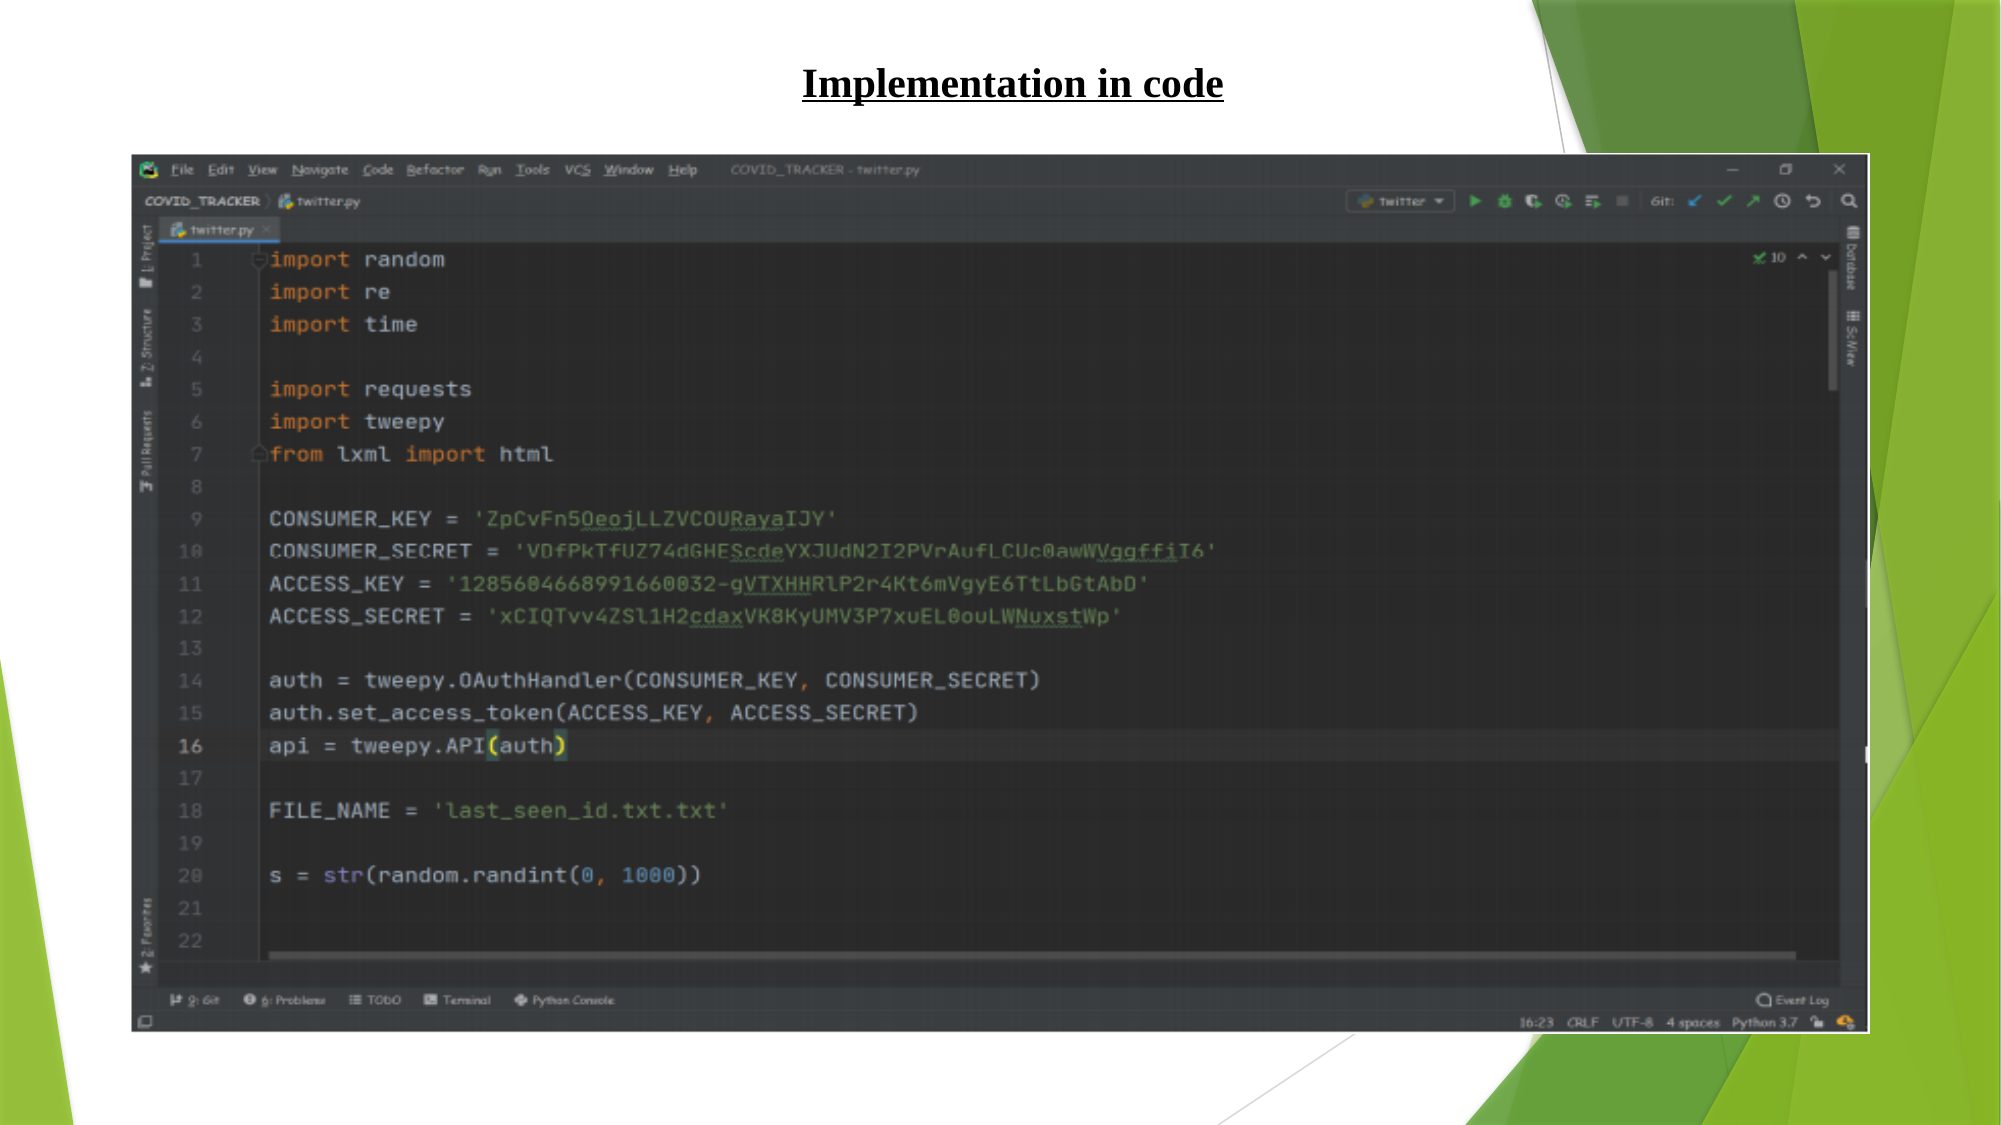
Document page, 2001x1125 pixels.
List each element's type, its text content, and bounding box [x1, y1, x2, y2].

text_box Implementation in code [787, 48, 1601, 113]
picture [129, 153, 1871, 1034]
